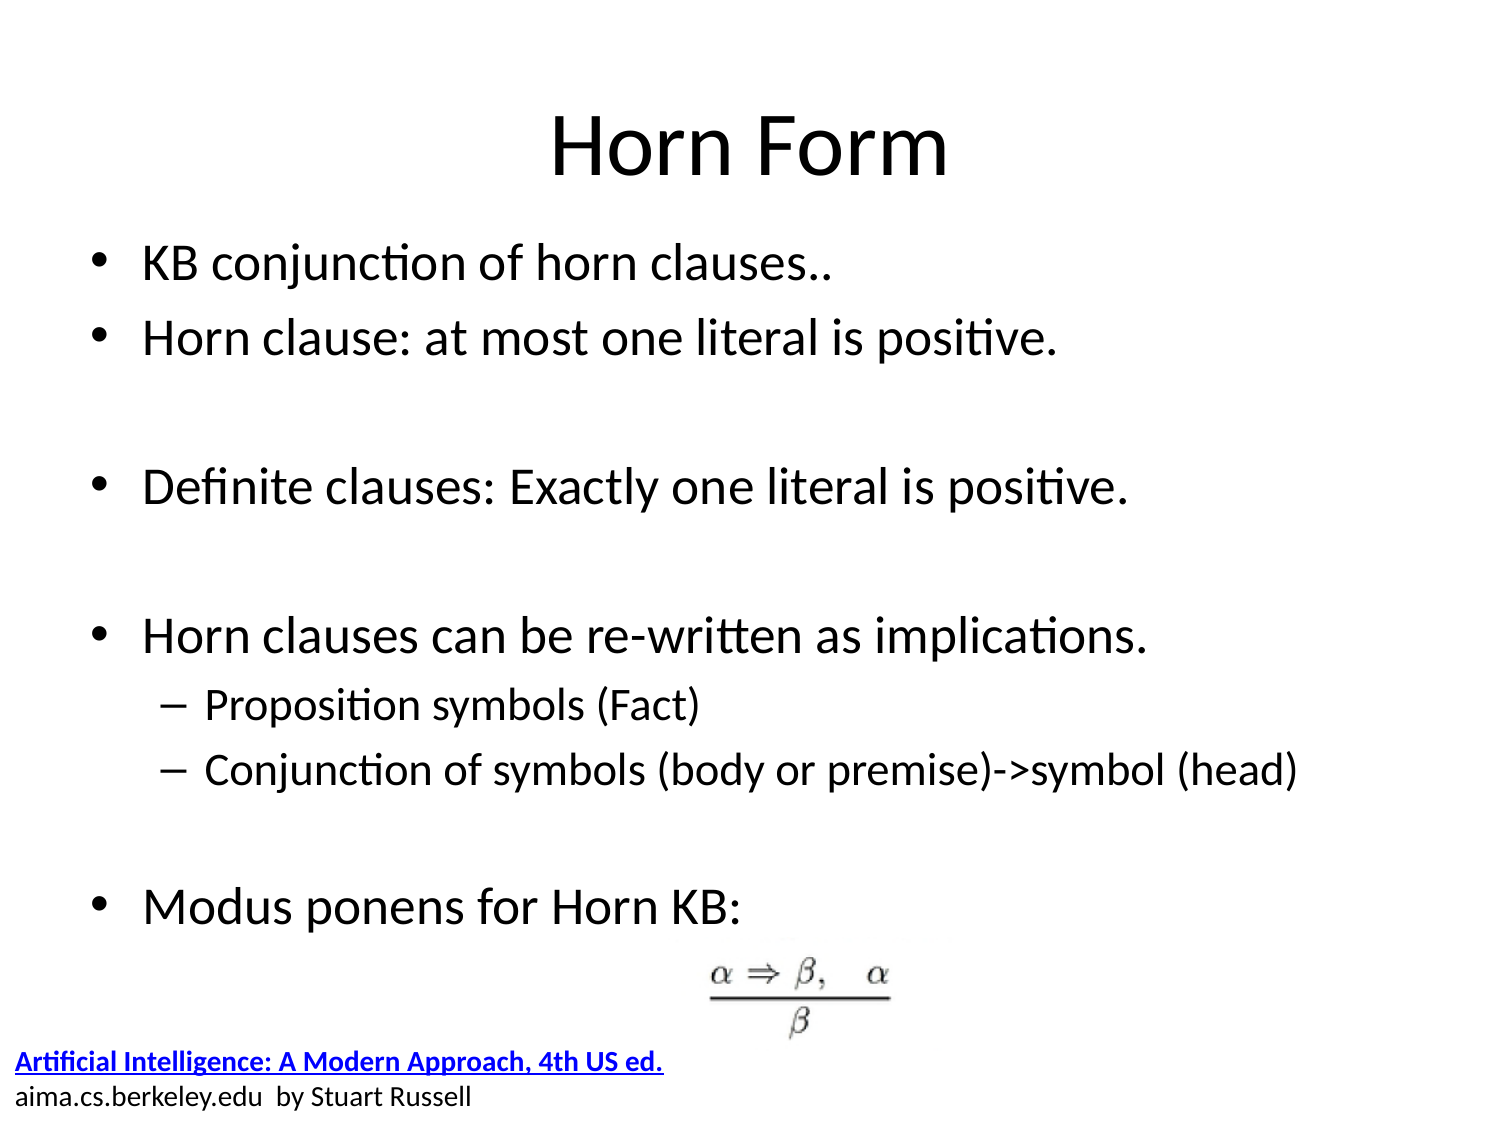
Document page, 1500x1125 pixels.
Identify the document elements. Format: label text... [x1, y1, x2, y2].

picture [668, 937, 954, 1051]
text_box Artificial Intelligence: A Modern Approach, 4th US ed. aima.cs.berkeley.edu by Stuart Russell [0, 1034, 1328, 1125]
list KB conjunction of horn clauses.. Horn clause: at most one literal is positive. Definite clauses: Exactly one literal is positive. Horn clauses can be re-written as implications. Proposition symbols (Fact) Conjunction of symbols (body or premise)->symbol (head) Modus ponens for Horn KB: [75, 219, 1425, 944]
title Horn Form [75, 45, 1425, 219]
